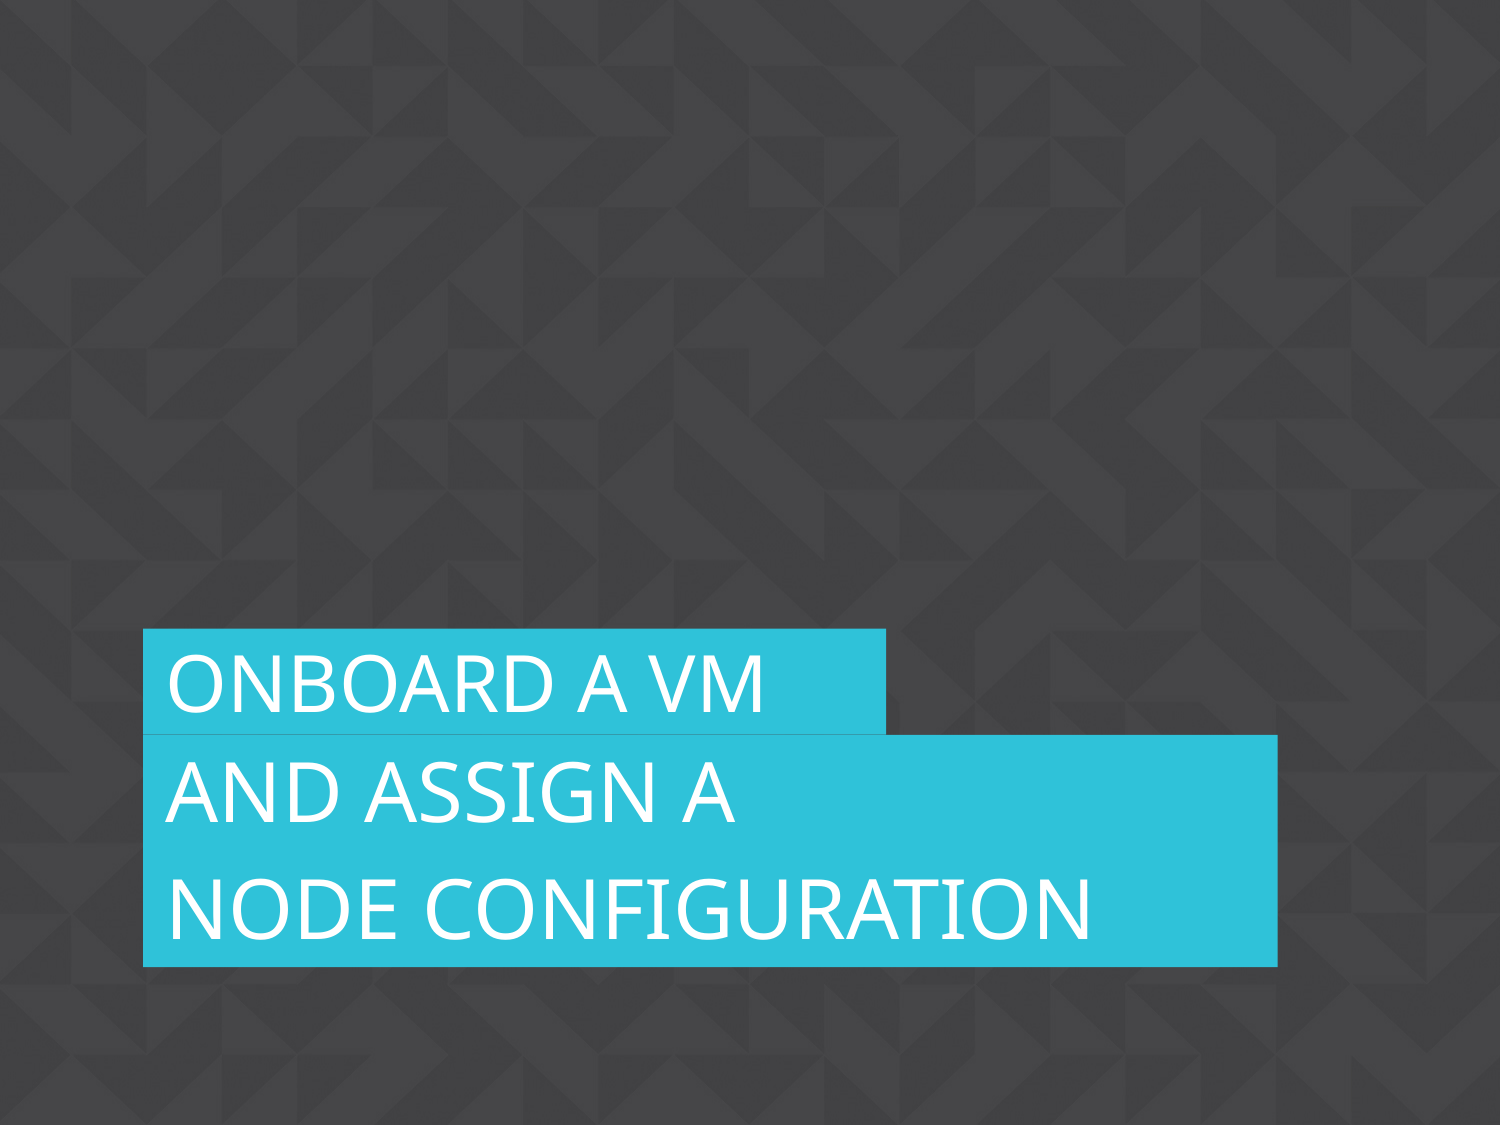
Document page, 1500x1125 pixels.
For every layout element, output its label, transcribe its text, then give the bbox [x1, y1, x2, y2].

list and assign a node configuration [143, 734, 1278, 968]
list ONBOARD A VM [143, 628, 887, 735]
picture [0, 0, 1500, 1125]
